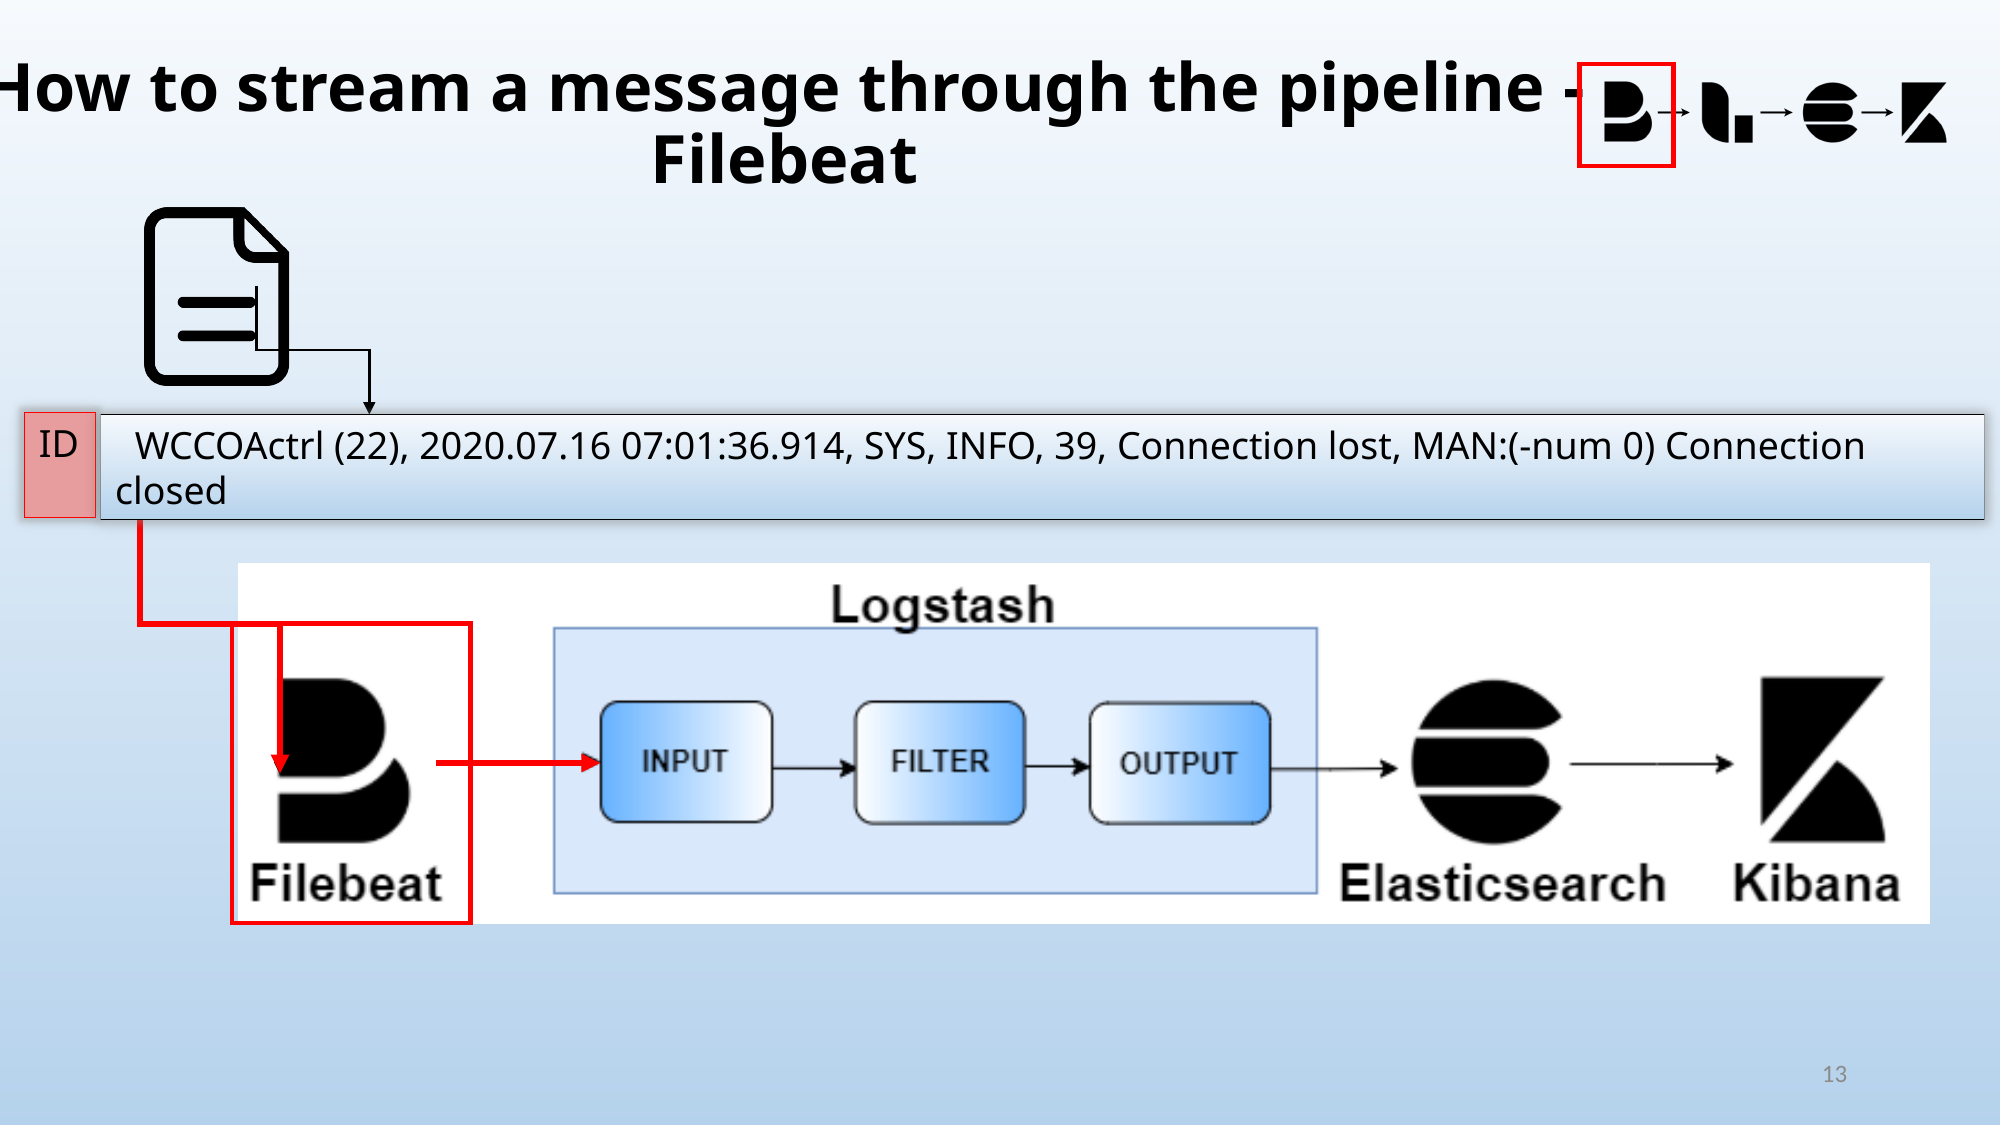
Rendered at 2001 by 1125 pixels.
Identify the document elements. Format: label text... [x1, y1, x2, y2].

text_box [248, 293, 378, 407]
text_box ID [24, 412, 92, 518]
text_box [60, 554, 359, 695]
text_box [1579, 63, 1675, 167]
picture [1597, 79, 1955, 146]
slide_number 13 [1412, 1042, 1863, 1103]
picture [238, 563, 1930, 924]
text_box WCCOActrl (22), 2020.07.16 07:01:36.914, SYS, INFO, 39, Connection lost, MAN:(-num 0) Connection closed [100, 414, 1985, 520]
text_box How to stream a message through the pipeline - Filebeat [0, 17, 1611, 235]
text_box [231, 695, 238, 924]
picture [127, 207, 306, 386]
